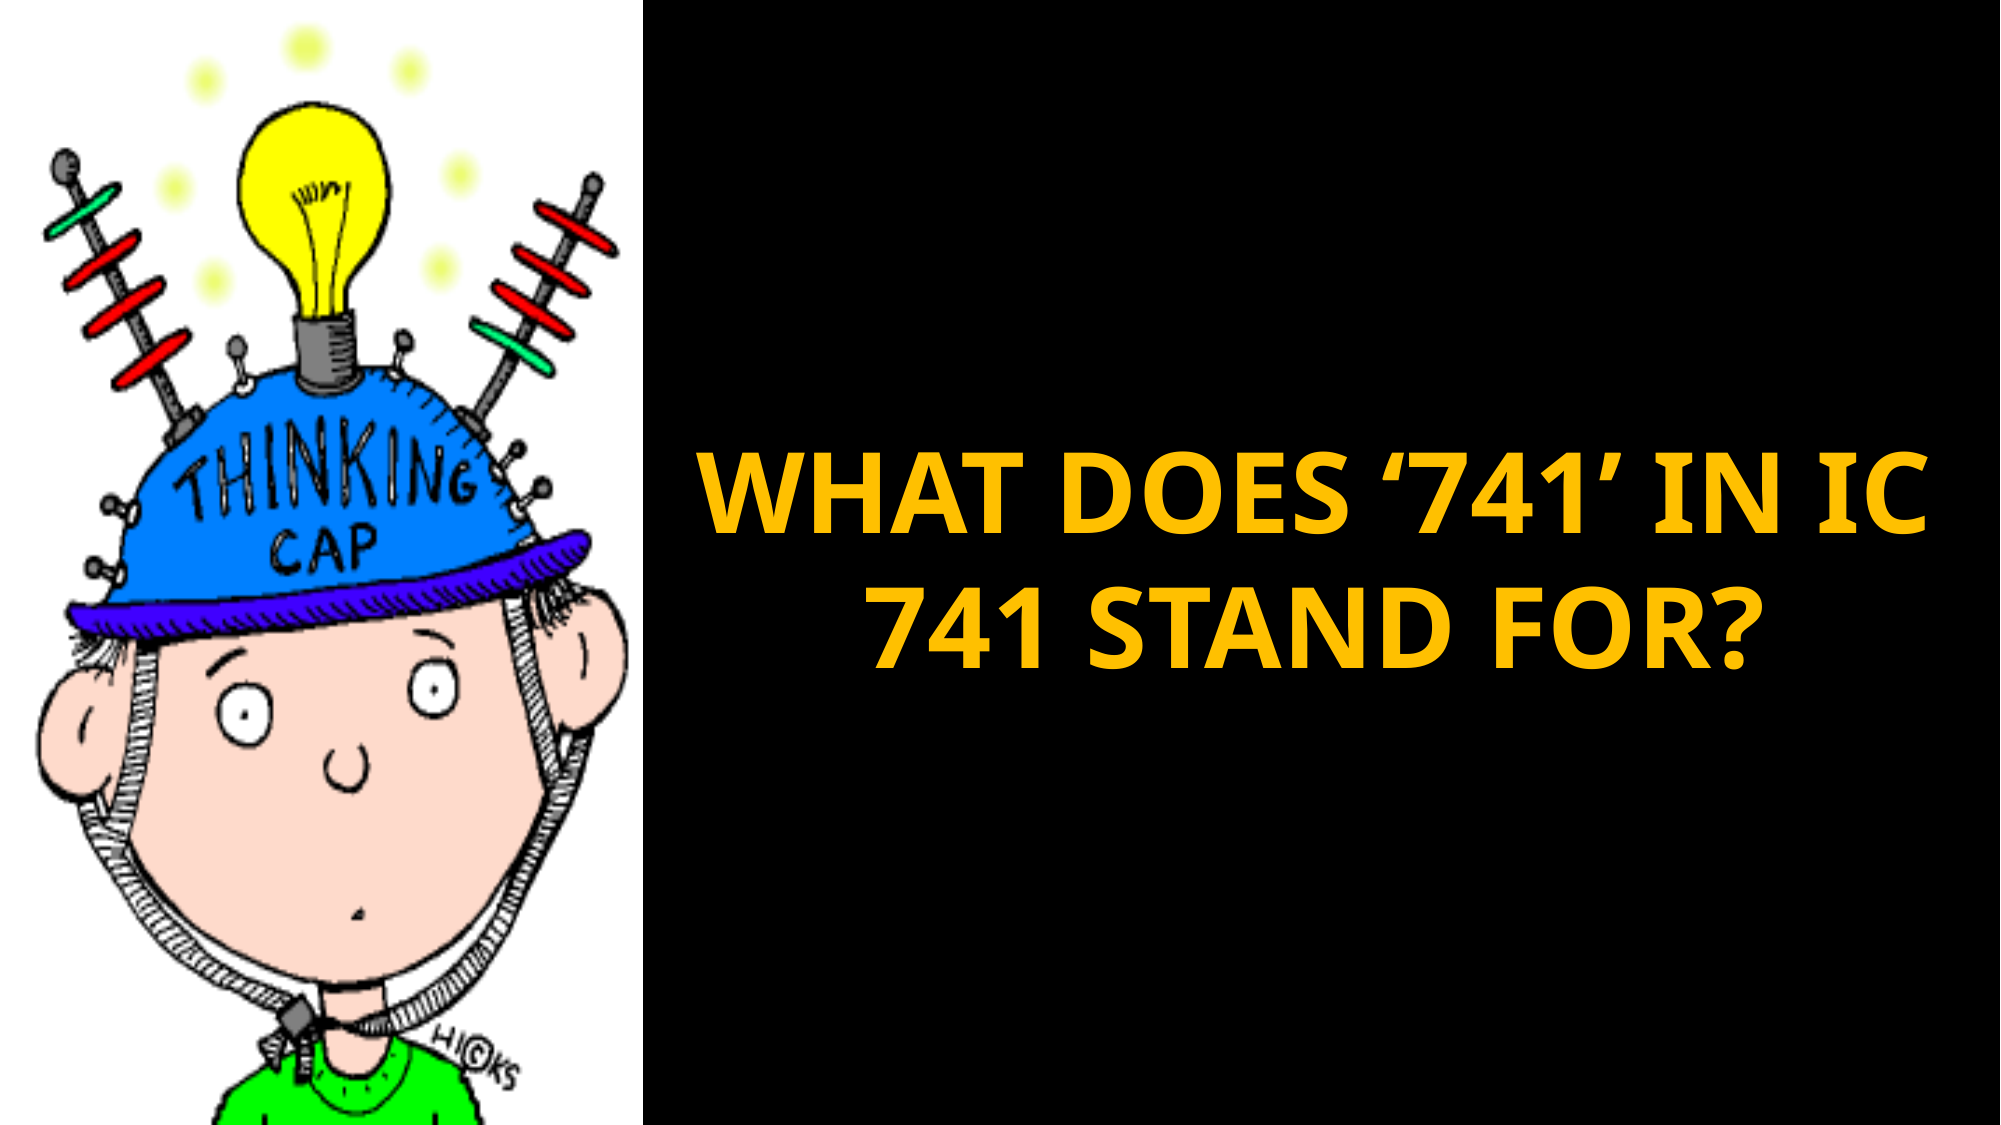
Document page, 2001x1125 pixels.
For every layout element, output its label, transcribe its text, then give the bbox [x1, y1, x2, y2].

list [0, 0, 643, 1125]
text_box WHAT DOES ‘741’ IN IC 741 STAND FOR? [643, 413, 2000, 699]
